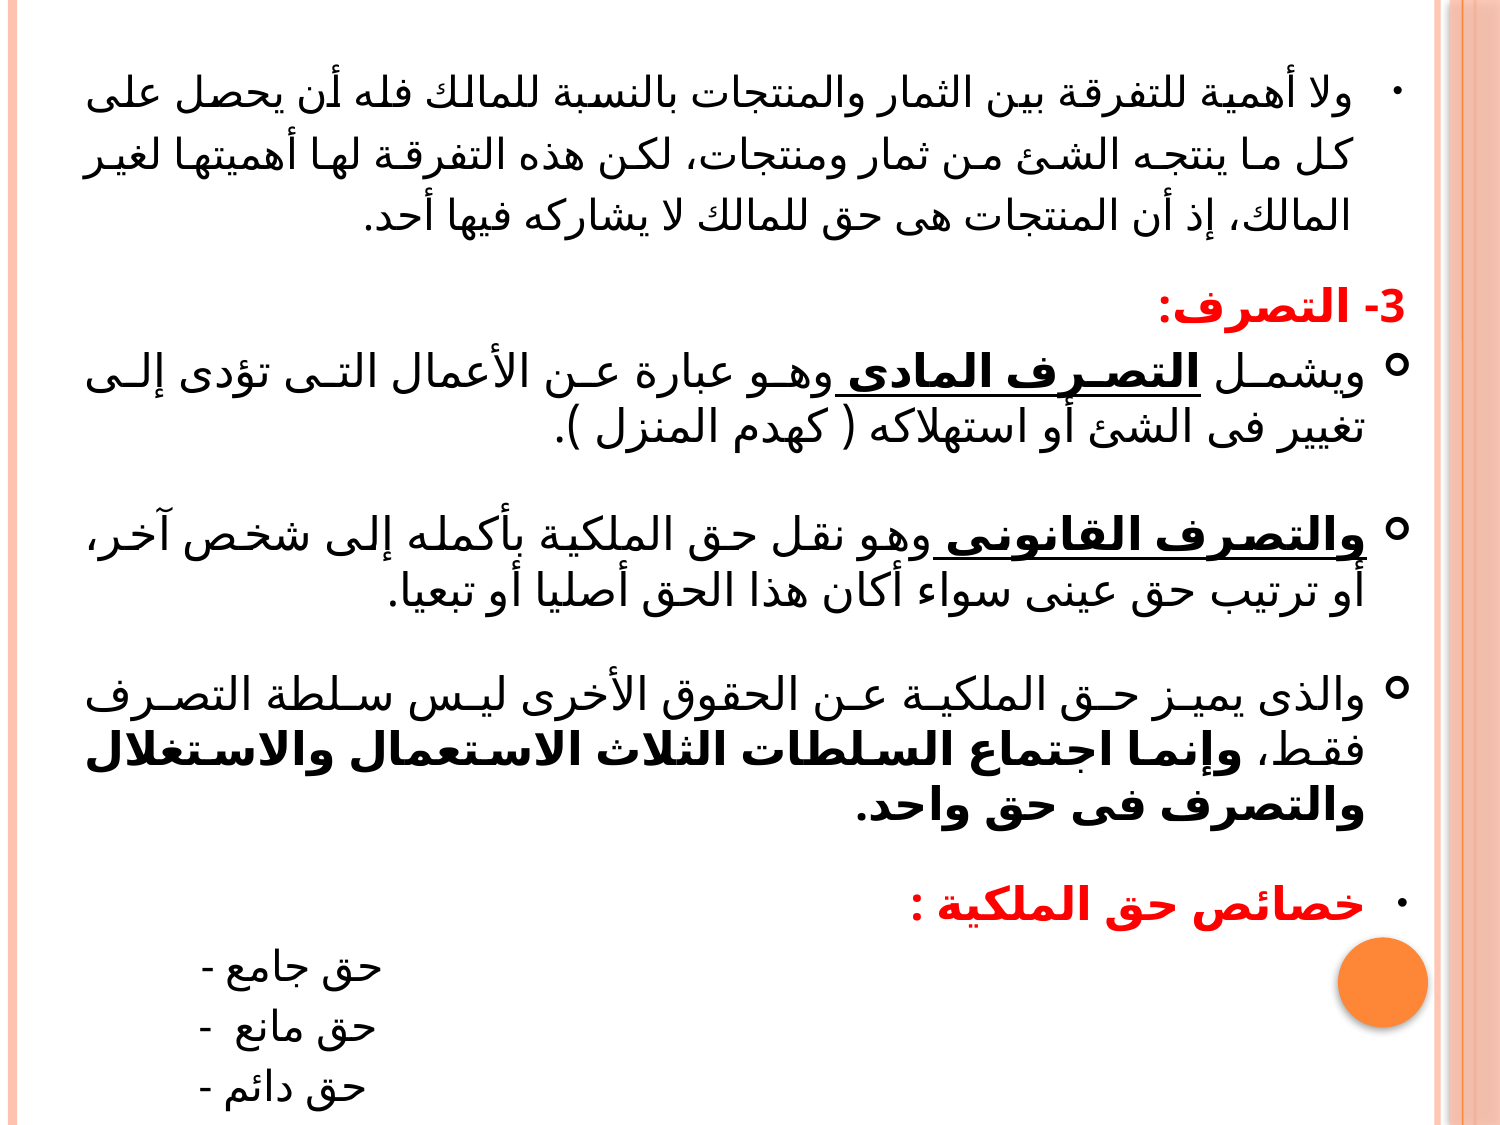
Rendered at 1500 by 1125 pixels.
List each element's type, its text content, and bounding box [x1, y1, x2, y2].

list ولا أهمية للتفرقة بين الثمار والمنتجات بالنسبة للمالك فله أن يحصل على كل ما ينتجه الشئ من ثمار ومنتجات، لكن هذه التفرقة لها أهميتها لغير المالك، إذ أن المنتجات هى حق للمالك لا يشاركه فيها أحد. 3- التصرف: ويشمل التصرف المادى وهو عبارة عن الأعمال التى تؤدى إلى تغيير فى الشئ أو استهلاكه ( كهدم المنزل ). والتصرف القانونى وهو نقل حق الملكية بأكمله إلى شخص آخر، أو ترتيب حق عينى سواء أكان هذا الحق أصليا أو تبعيا. والذى يميز حق الملكية عن الحقوق الأخرى ليس سلطة التصرف فقط، وإنما اجتماع السلطات الثلاث الاستعمال والاستغلال والتصرف فى حق واحد. خصائص حق الملكية : - حق جامع - حق مانع - حق دائم [70, 46, 1421, 1125]
